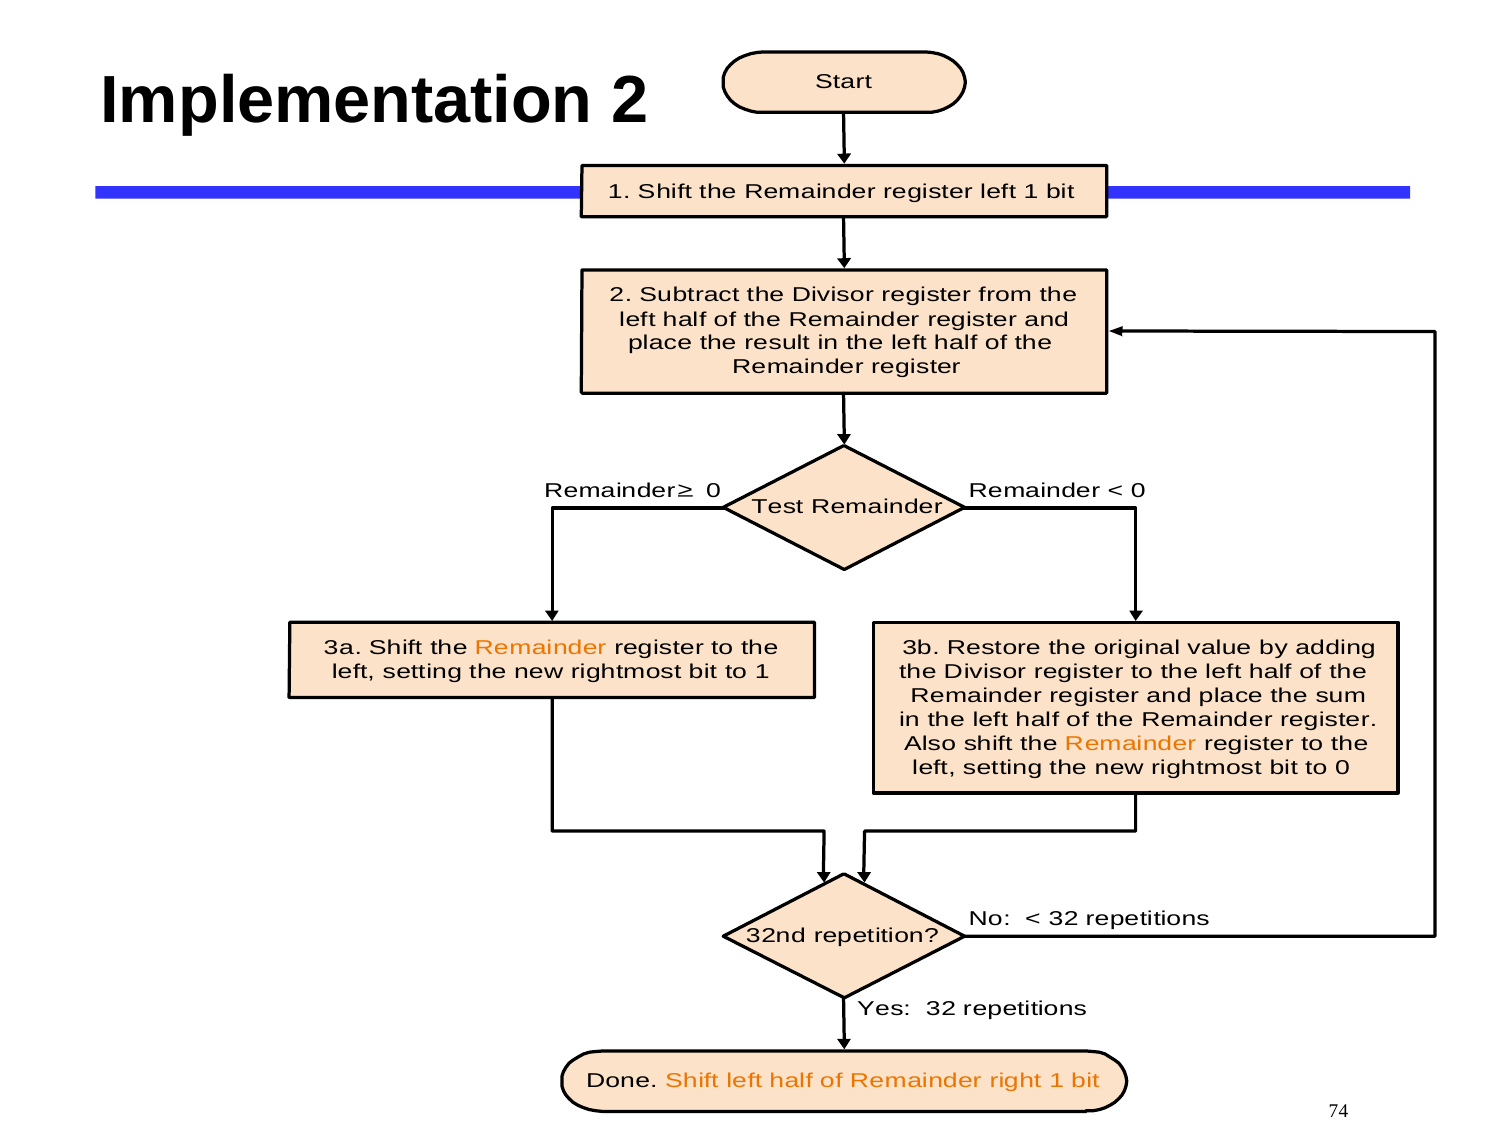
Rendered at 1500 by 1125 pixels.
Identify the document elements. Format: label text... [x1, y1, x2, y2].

title Implementation 2 [85, 11, 1361, 180]
picture [287, 50, 1438, 1114]
slide_number 74 [1185, 1068, 1500, 1125]
